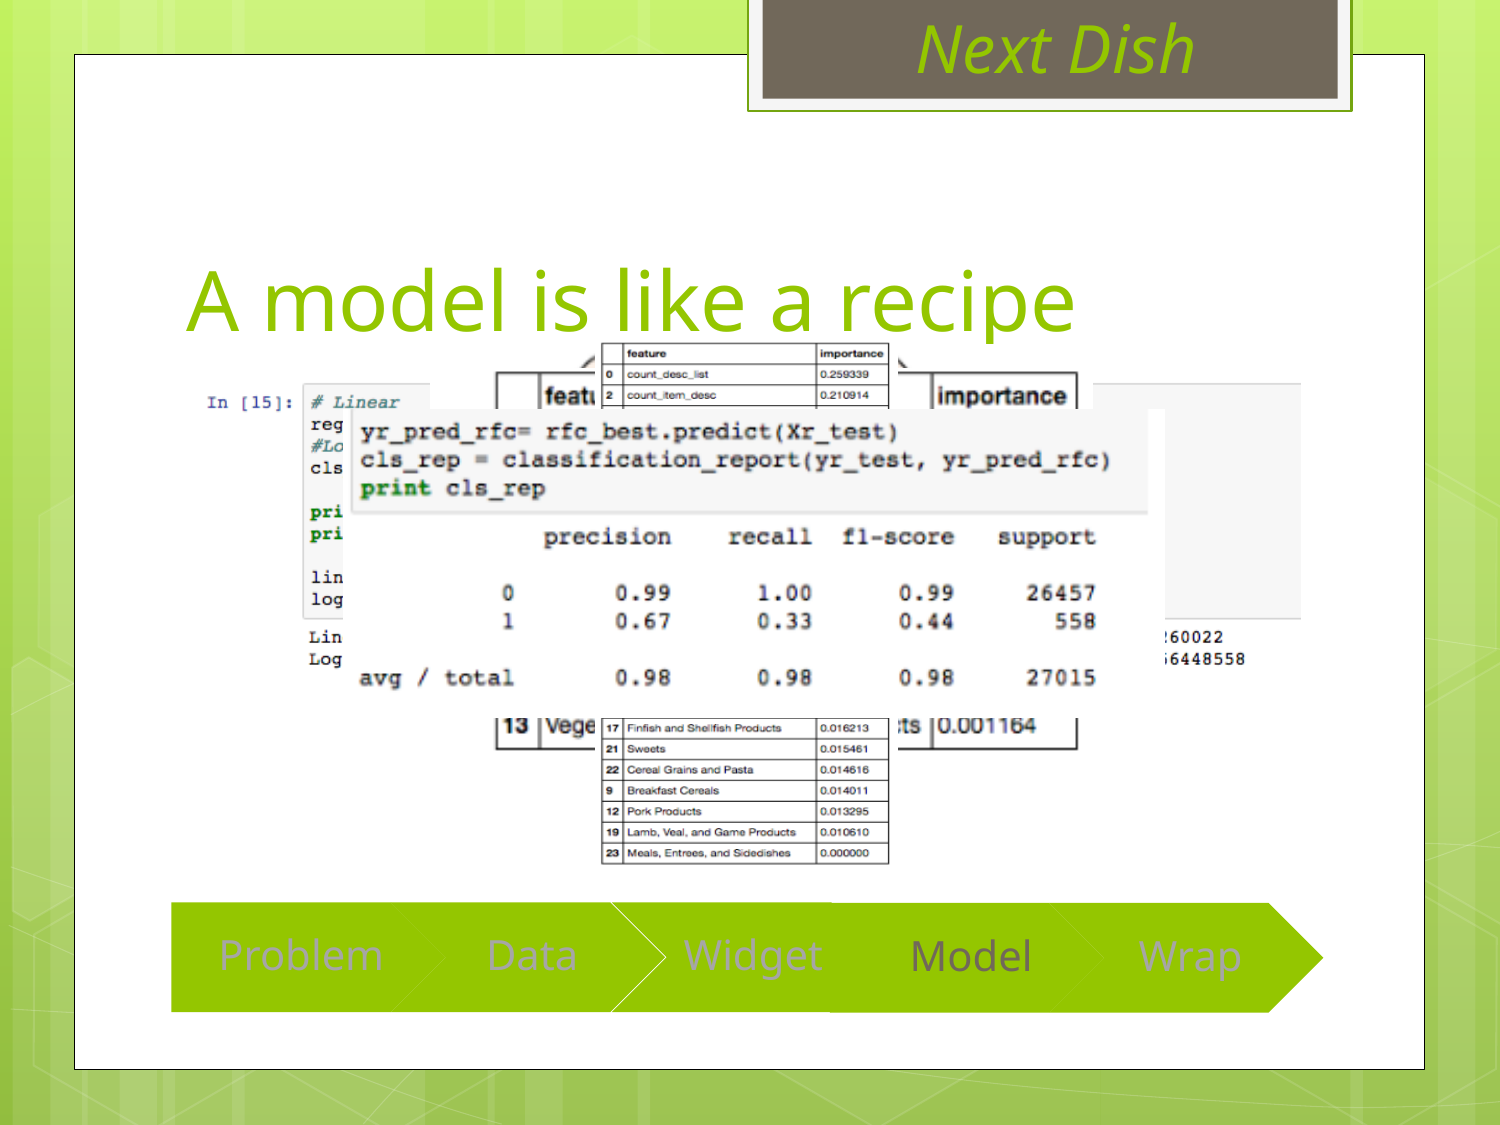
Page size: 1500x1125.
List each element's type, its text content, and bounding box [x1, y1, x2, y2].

picture [188, 339, 1302, 869]
title A model is like a recipe [171, 168, 1324, 357]
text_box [170, 901, 1324, 1013]
text_box Next Dish [789, 0, 1324, 95]
